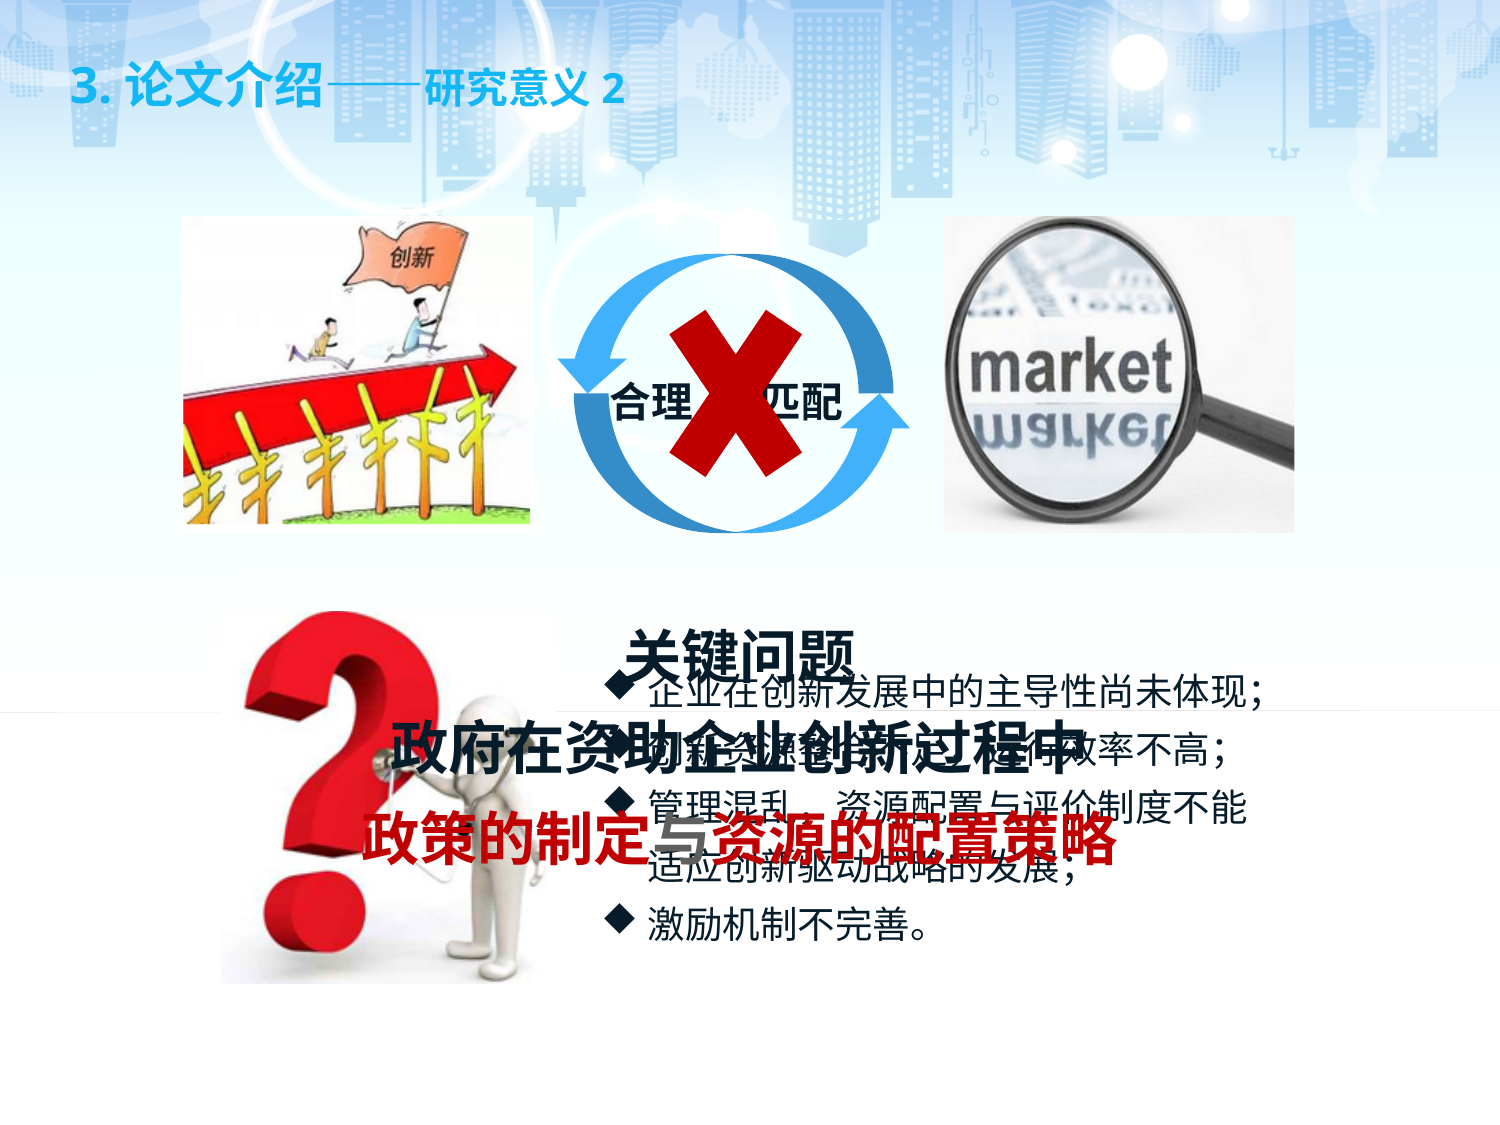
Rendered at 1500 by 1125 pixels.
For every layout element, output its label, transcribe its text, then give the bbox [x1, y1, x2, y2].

picture [0, 0, 1500, 1125]
text_box [555, 252, 895, 395]
text_box 企业在创新发展中的主导性尚未体现； 创新资源整合不足，运行效率不高； 管理混乱，资源配置与评价制度不能适应创新驱动战略的发展； 激励机制不完善。 [586, 646, 1278, 954]
text_box [667, 308, 804, 479]
text_box 3.论文介绍——研究意义2 [54, 46, 1307, 122]
text_box [572, 392, 913, 535]
text_box 合理 匹配 [594, 353, 707, 433]
text_box 合理 匹配 [764, 353, 885, 433]
text_box 关键问题 政府在资助企业创新过程中 政策的制定与资源的配置策略 [216, 591, 1263, 880]
